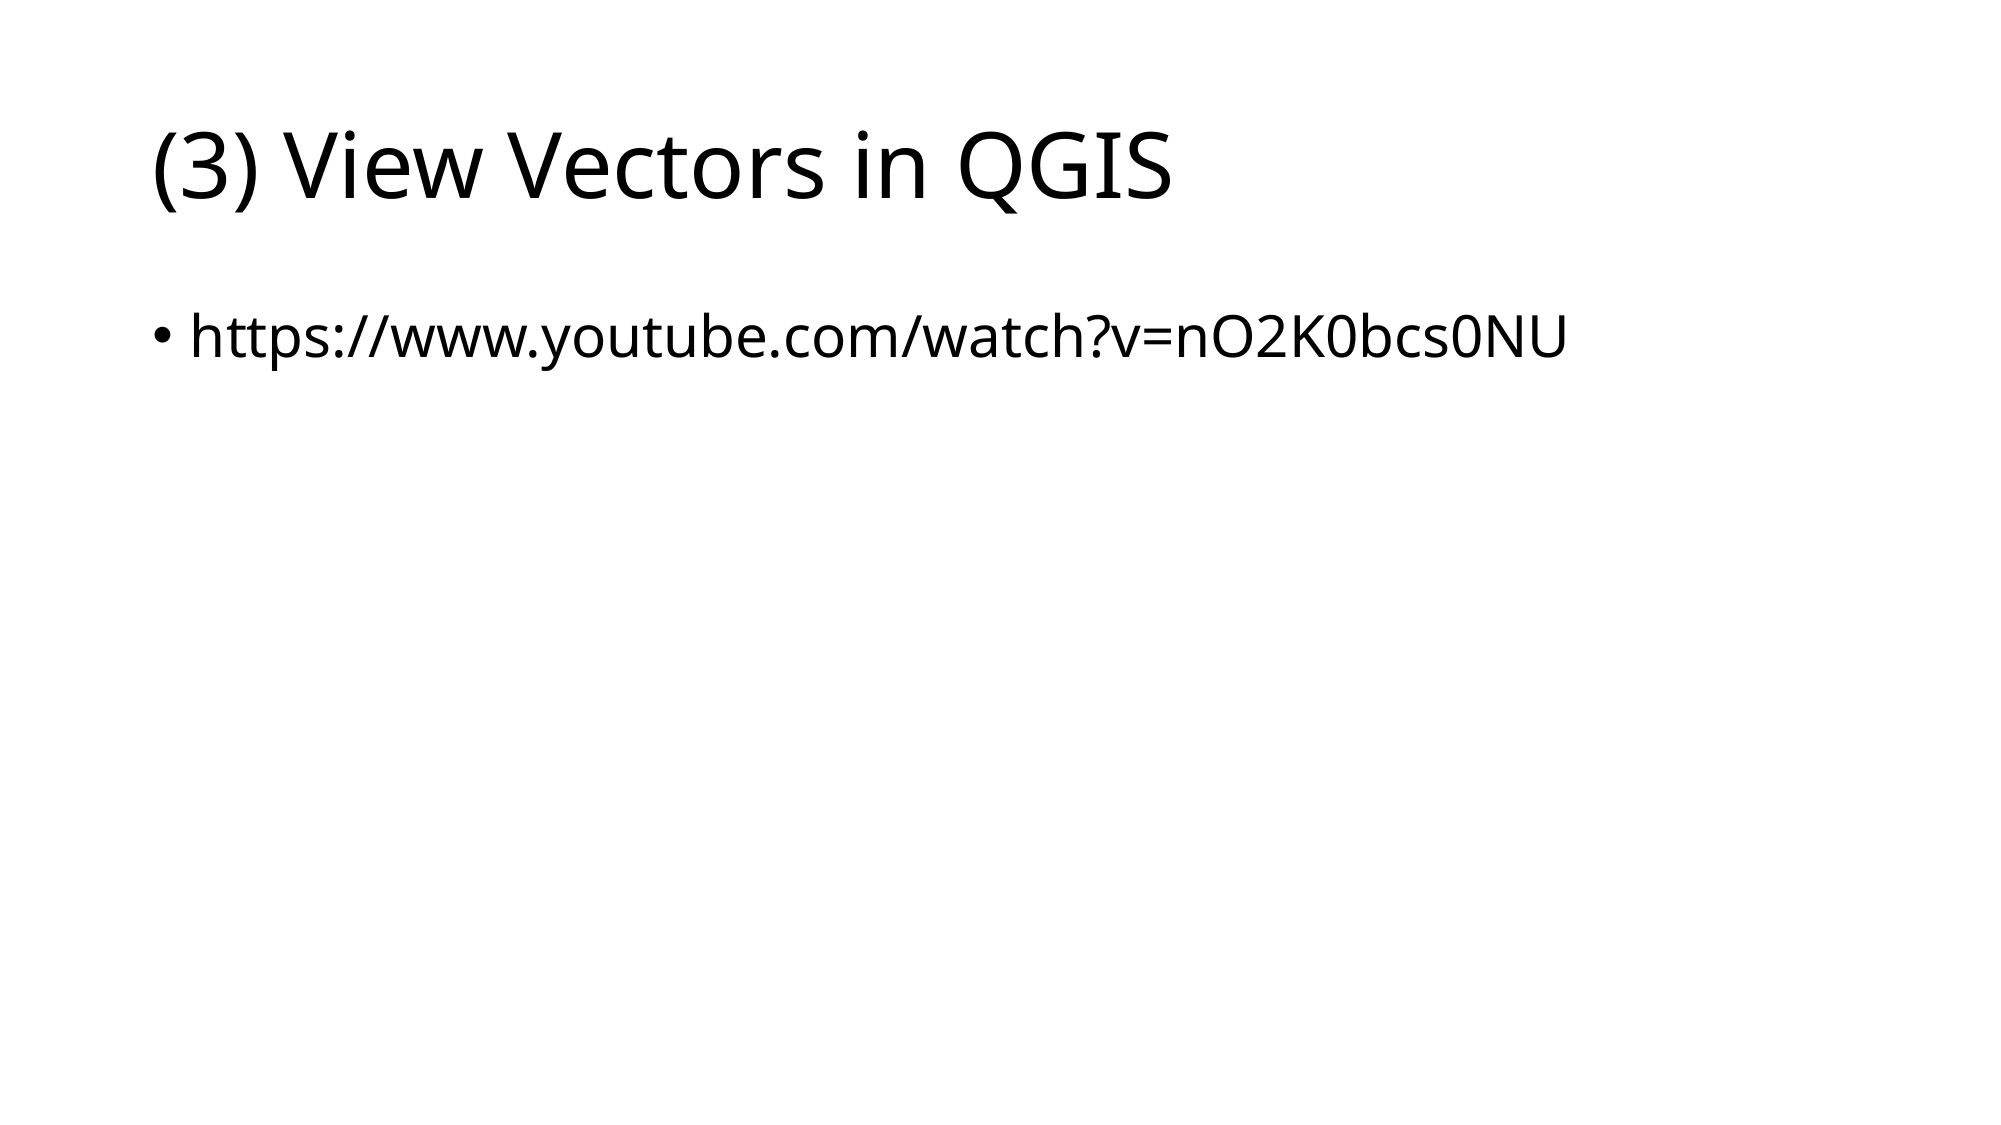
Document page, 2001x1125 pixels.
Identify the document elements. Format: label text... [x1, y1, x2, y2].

list https://www.youtube.com/watch?v=nO2K0bcs0NU [137, 299, 1863, 1014]
title (3) View Vectors in QGIS [137, 59, 1863, 278]
